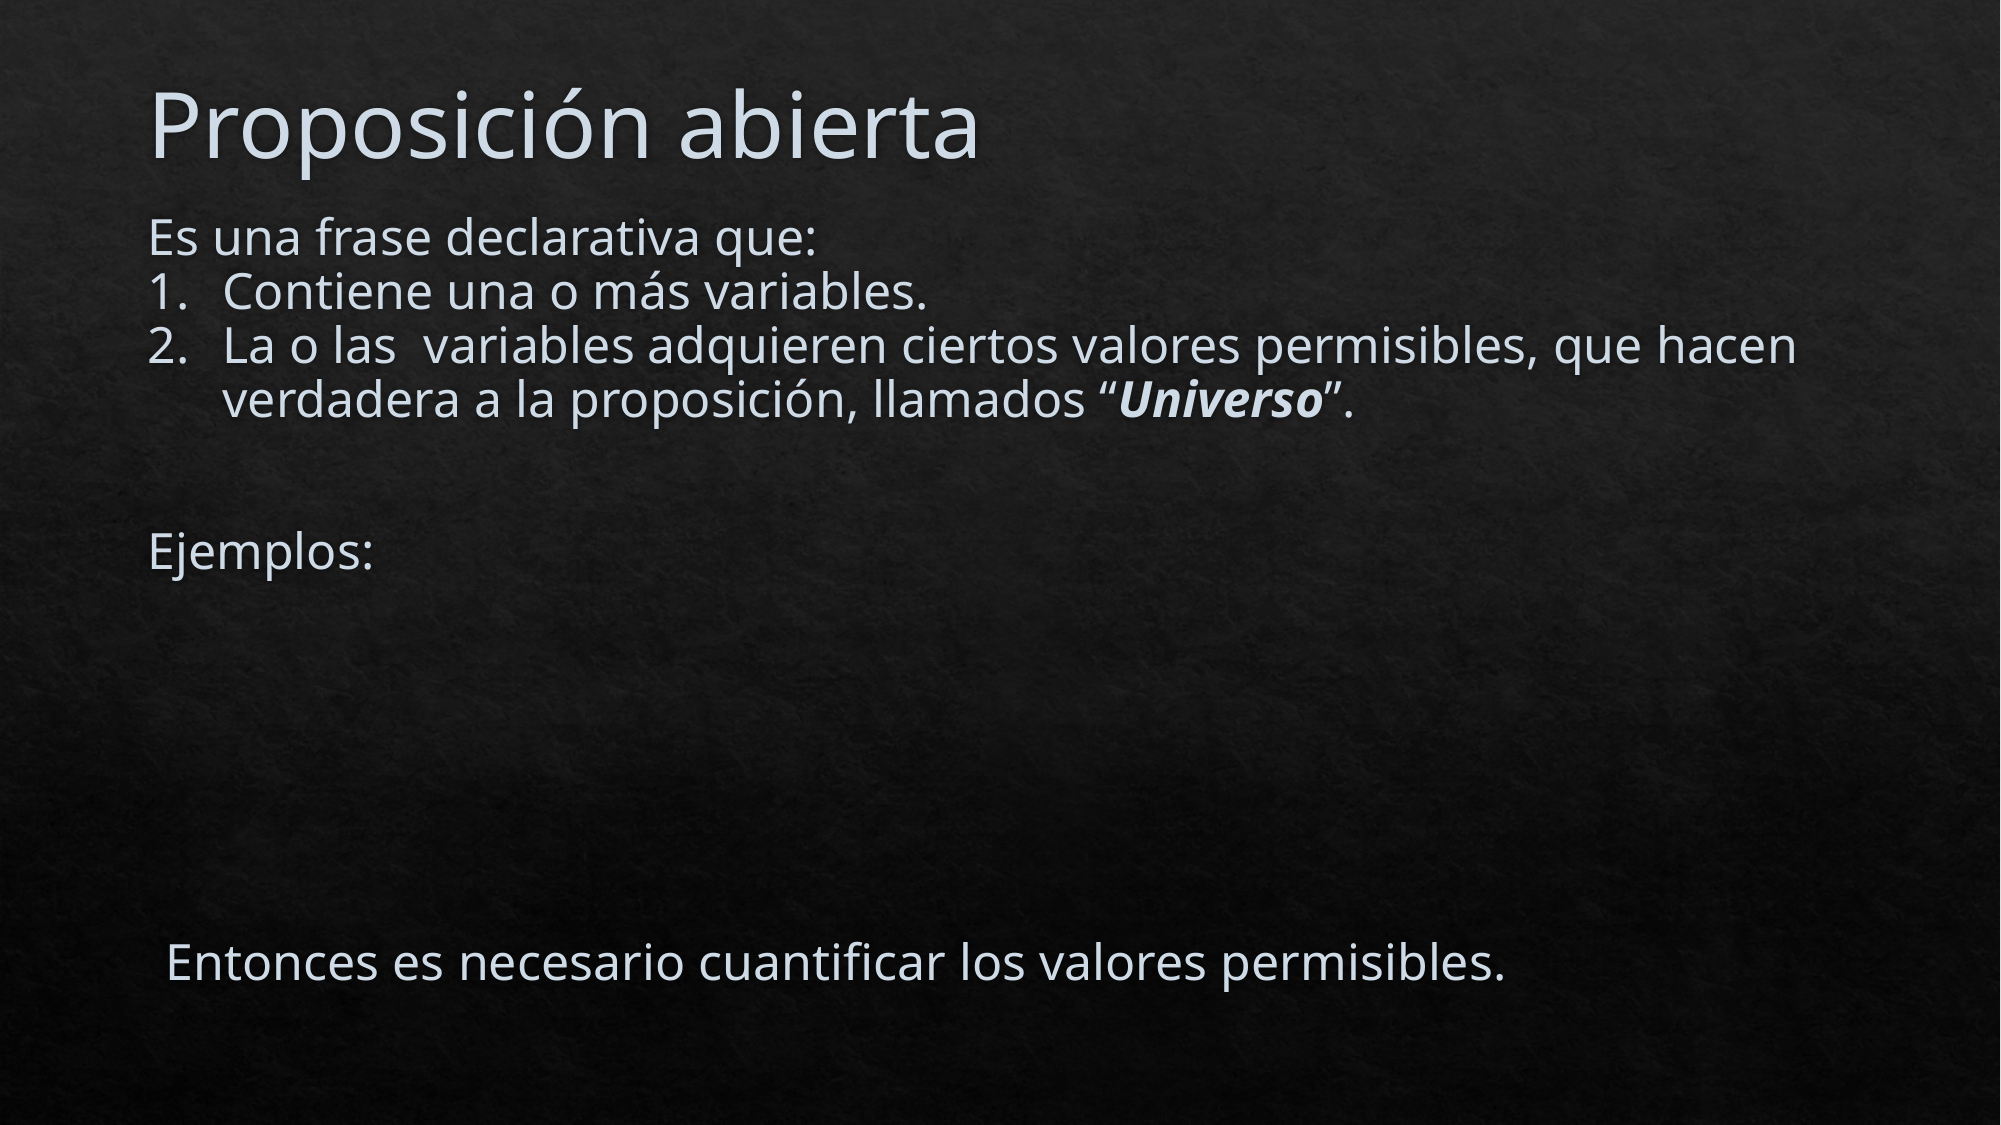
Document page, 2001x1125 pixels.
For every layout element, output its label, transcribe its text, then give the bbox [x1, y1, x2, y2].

text_box Es una frase declarativa que: Contiene una o más variables. La o las variables adquieren ciertos valores permisibles, que hacen verdadera a la proposición, llamados “Universo”. [132, 197, 1831, 444]
title Proposición abierta [132, 60, 1831, 193]
text_box Entonces es necesario cuantificar los valores permisibles. [150, 879, 1850, 1050]
